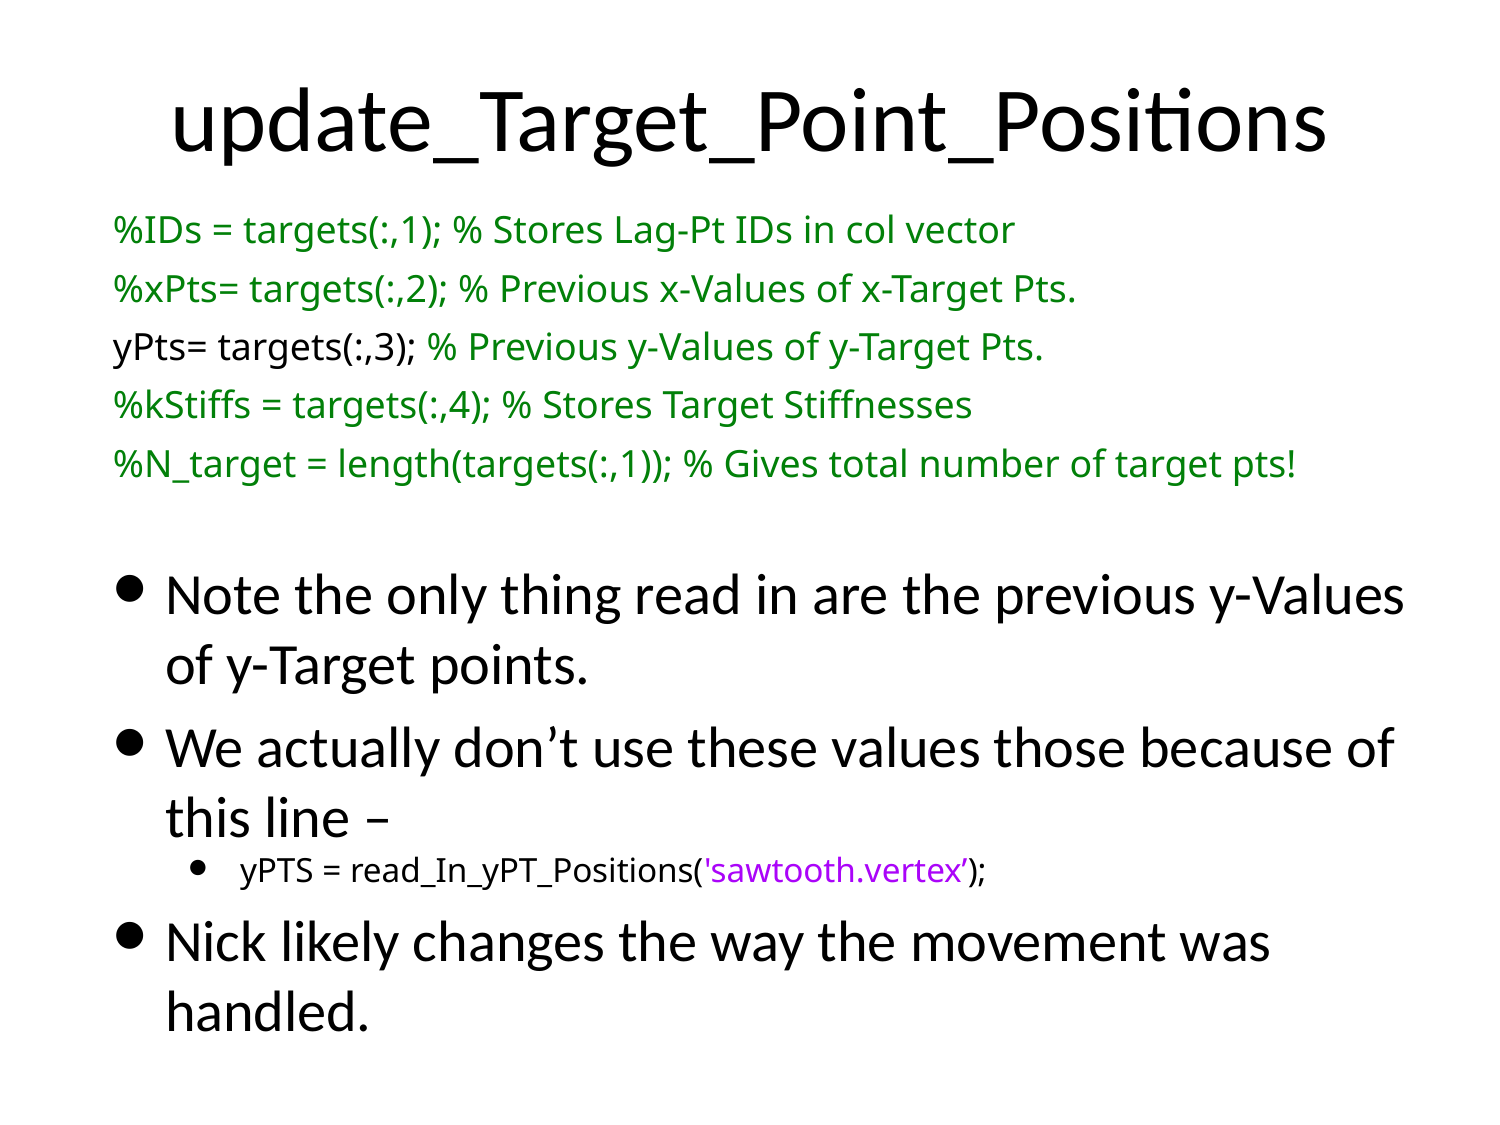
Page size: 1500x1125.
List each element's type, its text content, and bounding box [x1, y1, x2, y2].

list %IDs = targets(:,1); % Stores Lag-Pt IDs in col vector %xPts= targets(:,2); % Previous x-Values of x-Target Pts. yPts= targets(:,3); % Previous y-Values of y-Target Pts. %kStiffs = targets(:,4); % Stores Target Stiffnesses %N_target = length(targets(:,1)); % Gives total number of target pts! Note the only thing read in are the previous y-Values of y-Target points. We actually don’t use these values those because of this line – yPTS = read_In_yPT_Positions('sawtooth.vertex’); Nick likely changes the way the movement was handled. [75, 191, 1425, 934]
title update_Target_Point_Positions [75, 45, 1425, 191]
